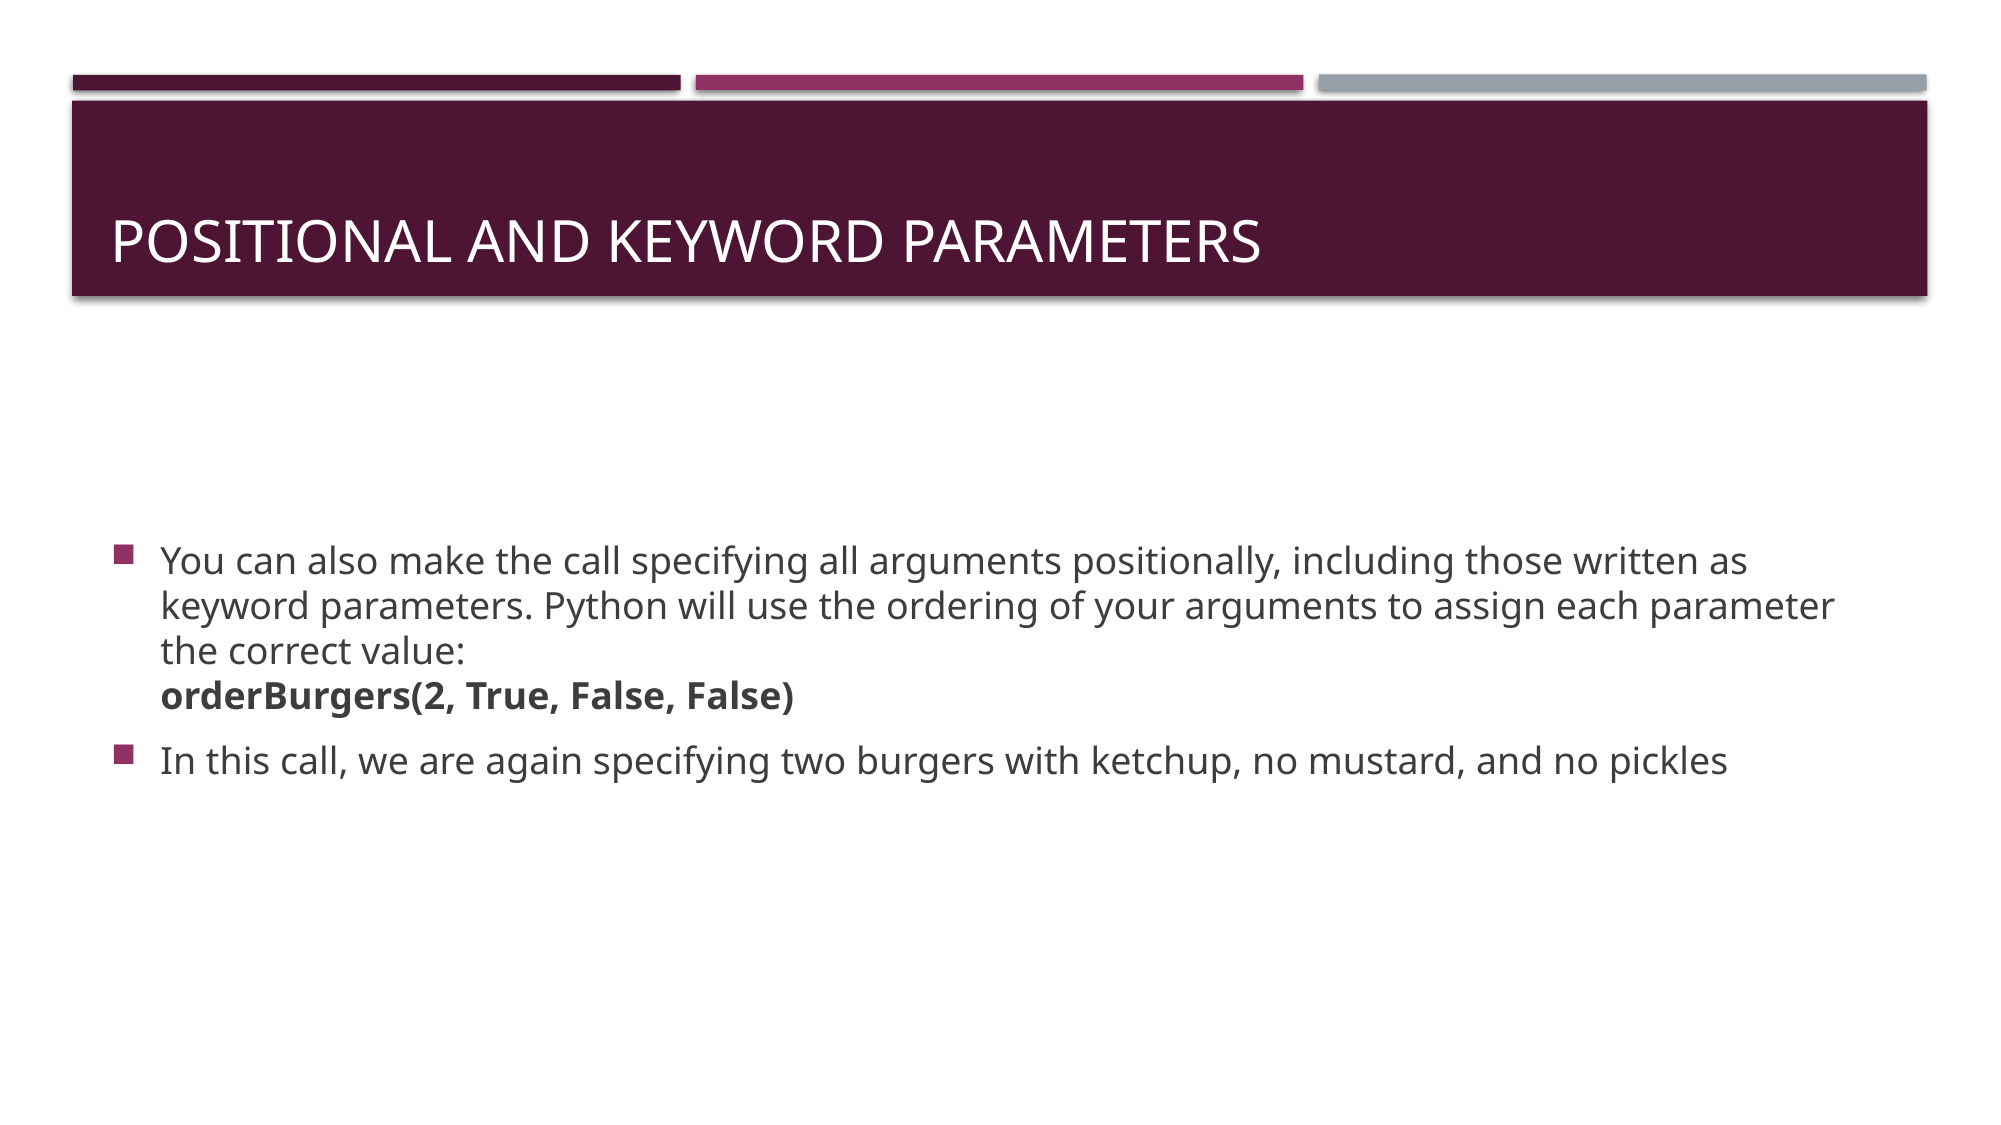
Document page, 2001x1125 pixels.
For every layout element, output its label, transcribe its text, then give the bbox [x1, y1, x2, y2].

list You can also make the call specifying all arguments positionally, including those written as keyword parameters. Python will use the ordering of your arguments to assign each parameter the correct value: orderBurgers(2, True, False, False) In this call, we are again specifying two burgers with ketchup, no mustard, and no pickles [95, 357, 1905, 962]
title POSITIONAL AND KEYWORD PARAMETERS [95, 115, 1905, 282]
